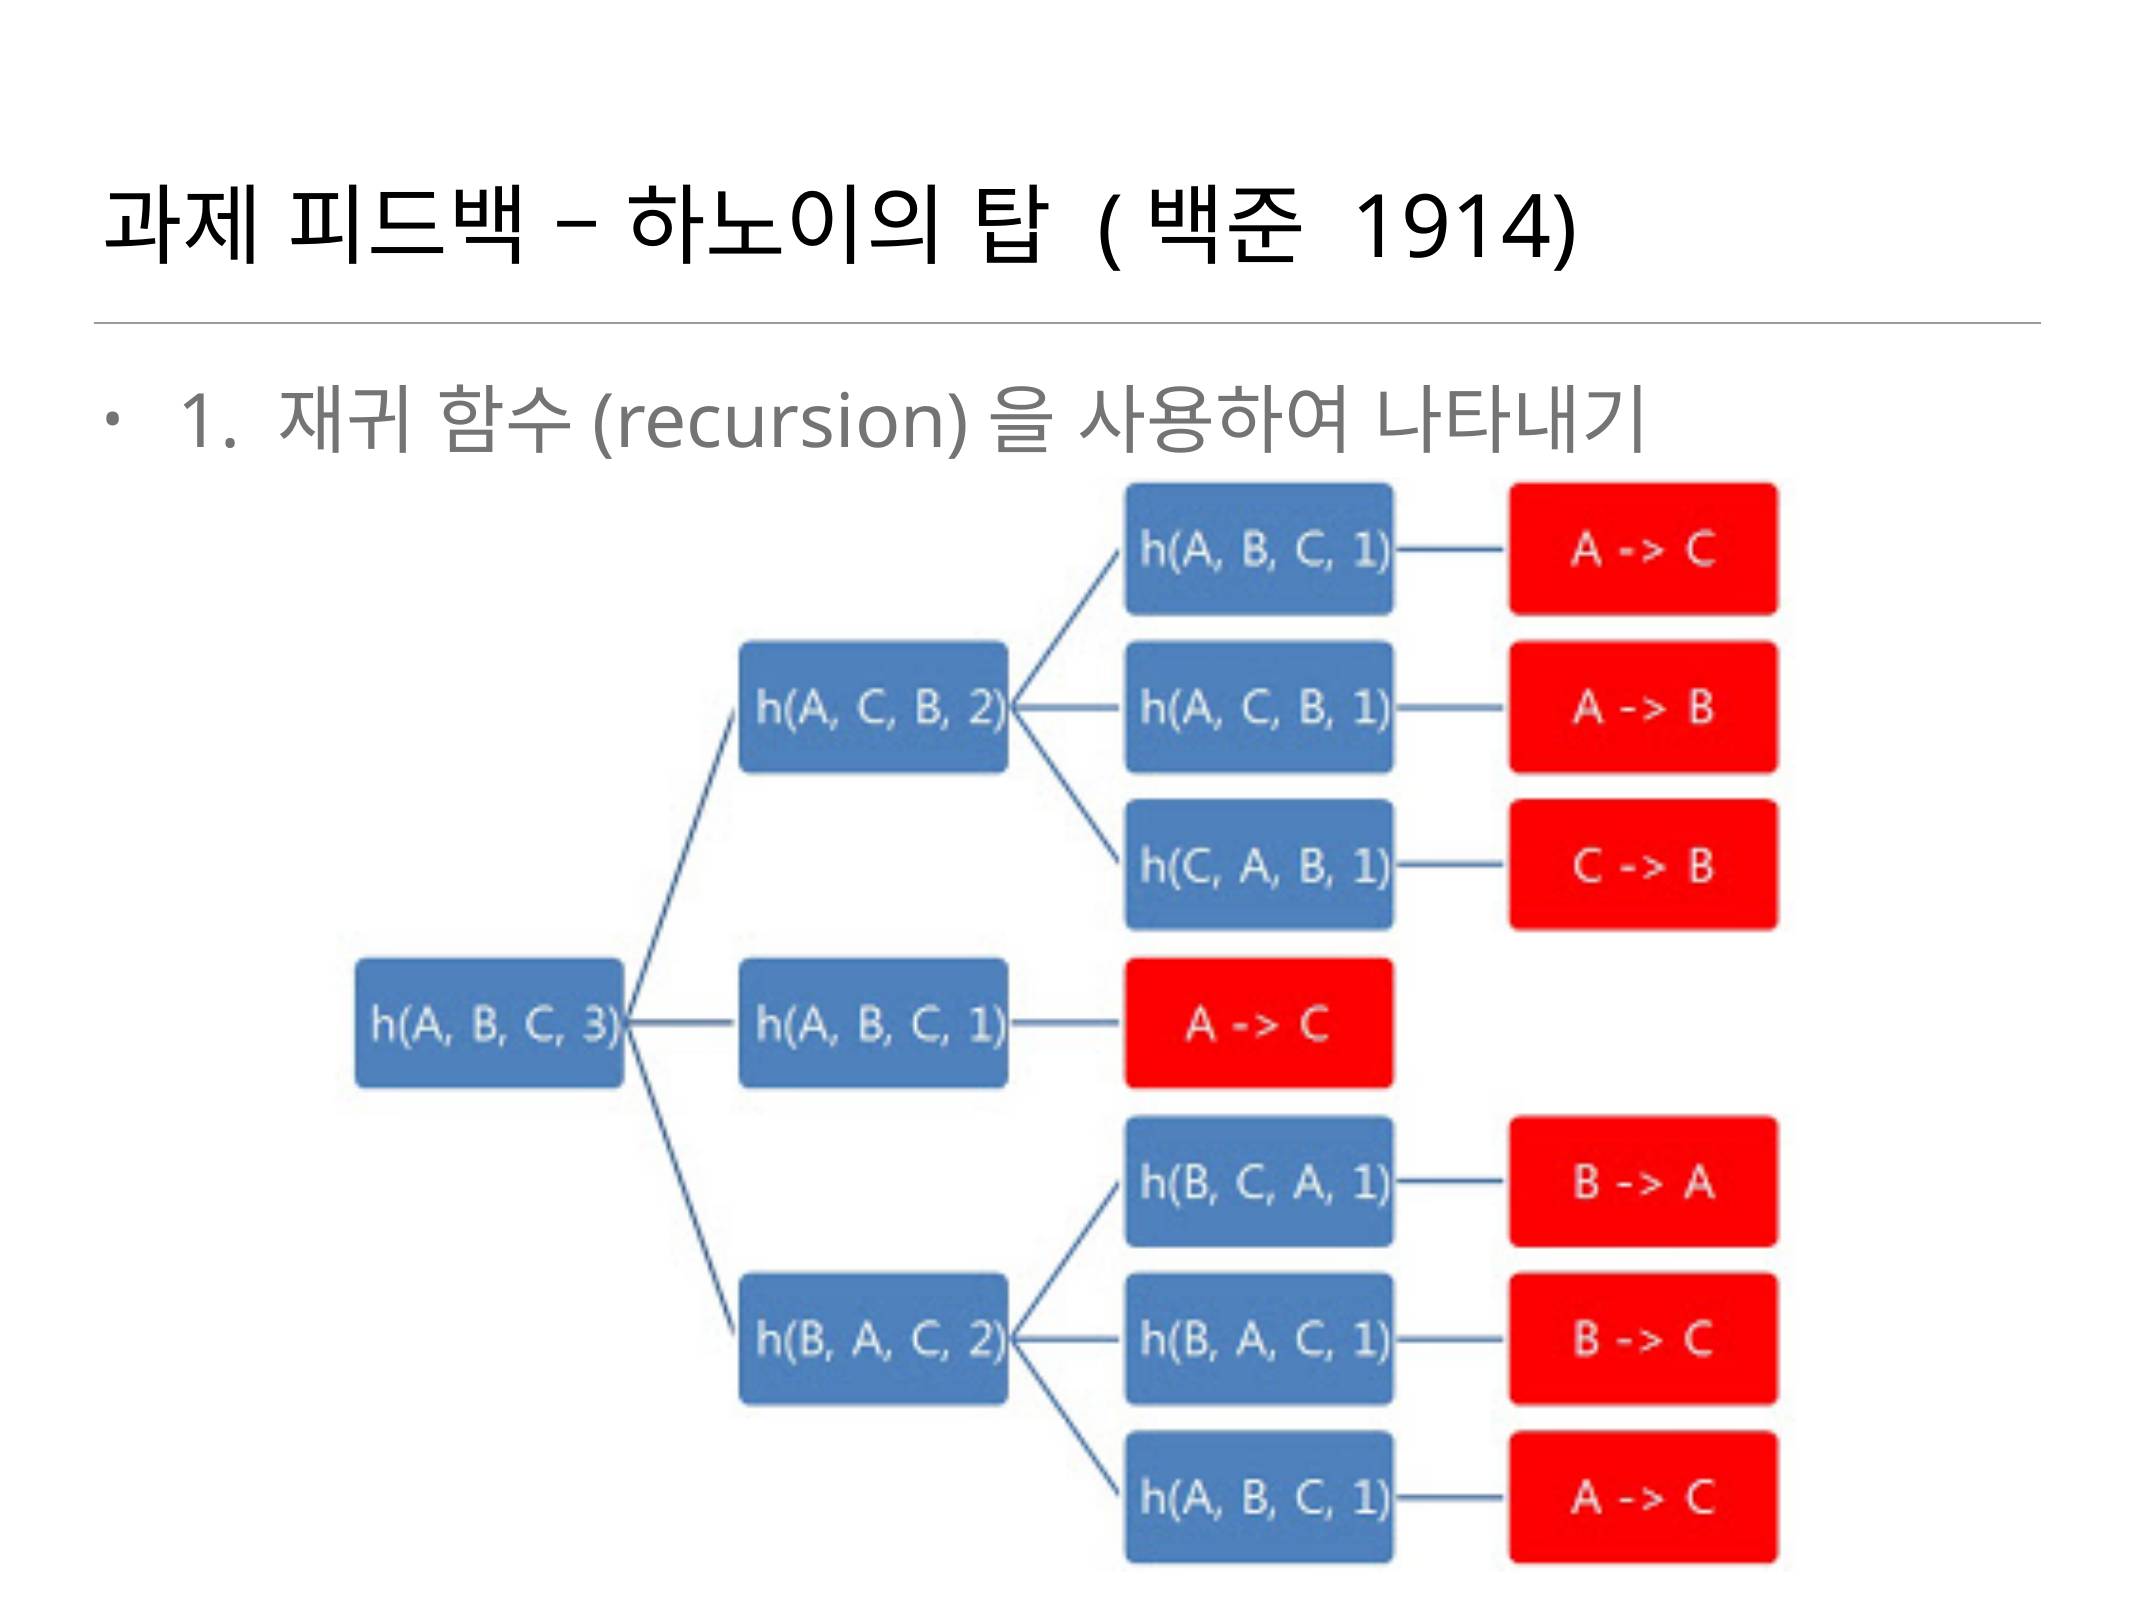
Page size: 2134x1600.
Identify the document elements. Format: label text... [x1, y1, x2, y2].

title 과제 피드백 – 하노이의 탑 (백준 1914) [93, 53, 2041, 284]
list 1. 재귀 함수(recursion)을 사용하여 나타내기 [93, 364, 2041, 1459]
picture [306, 477, 1827, 1572]
